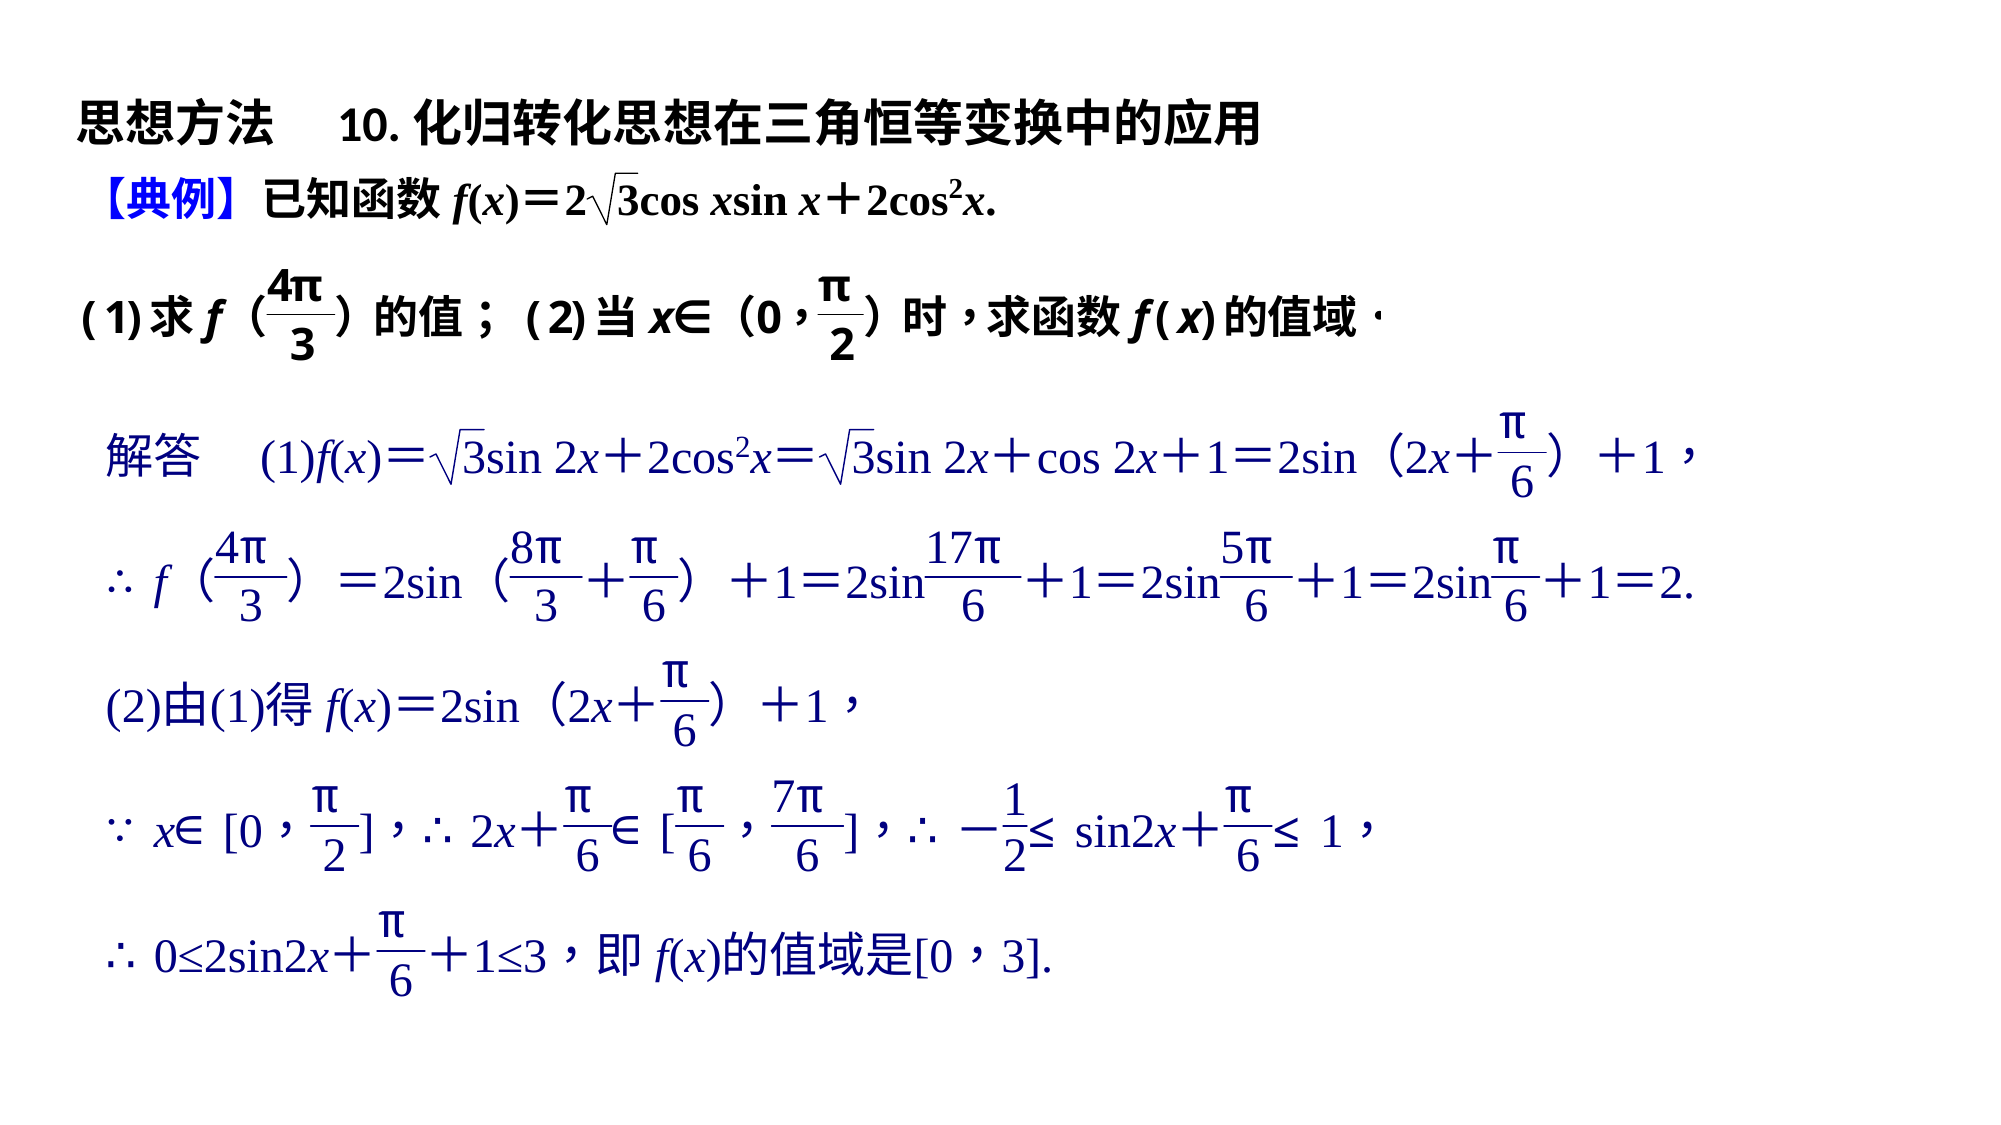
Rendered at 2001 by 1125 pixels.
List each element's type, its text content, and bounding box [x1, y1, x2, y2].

text_box 思想方法 10.化归转化思想在三角恒等变换中的应用 [60, 71, 1360, 156]
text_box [81, 155, 1384, 389]
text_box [105, 388, 1870, 637]
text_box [105, 636, 1445, 1016]
